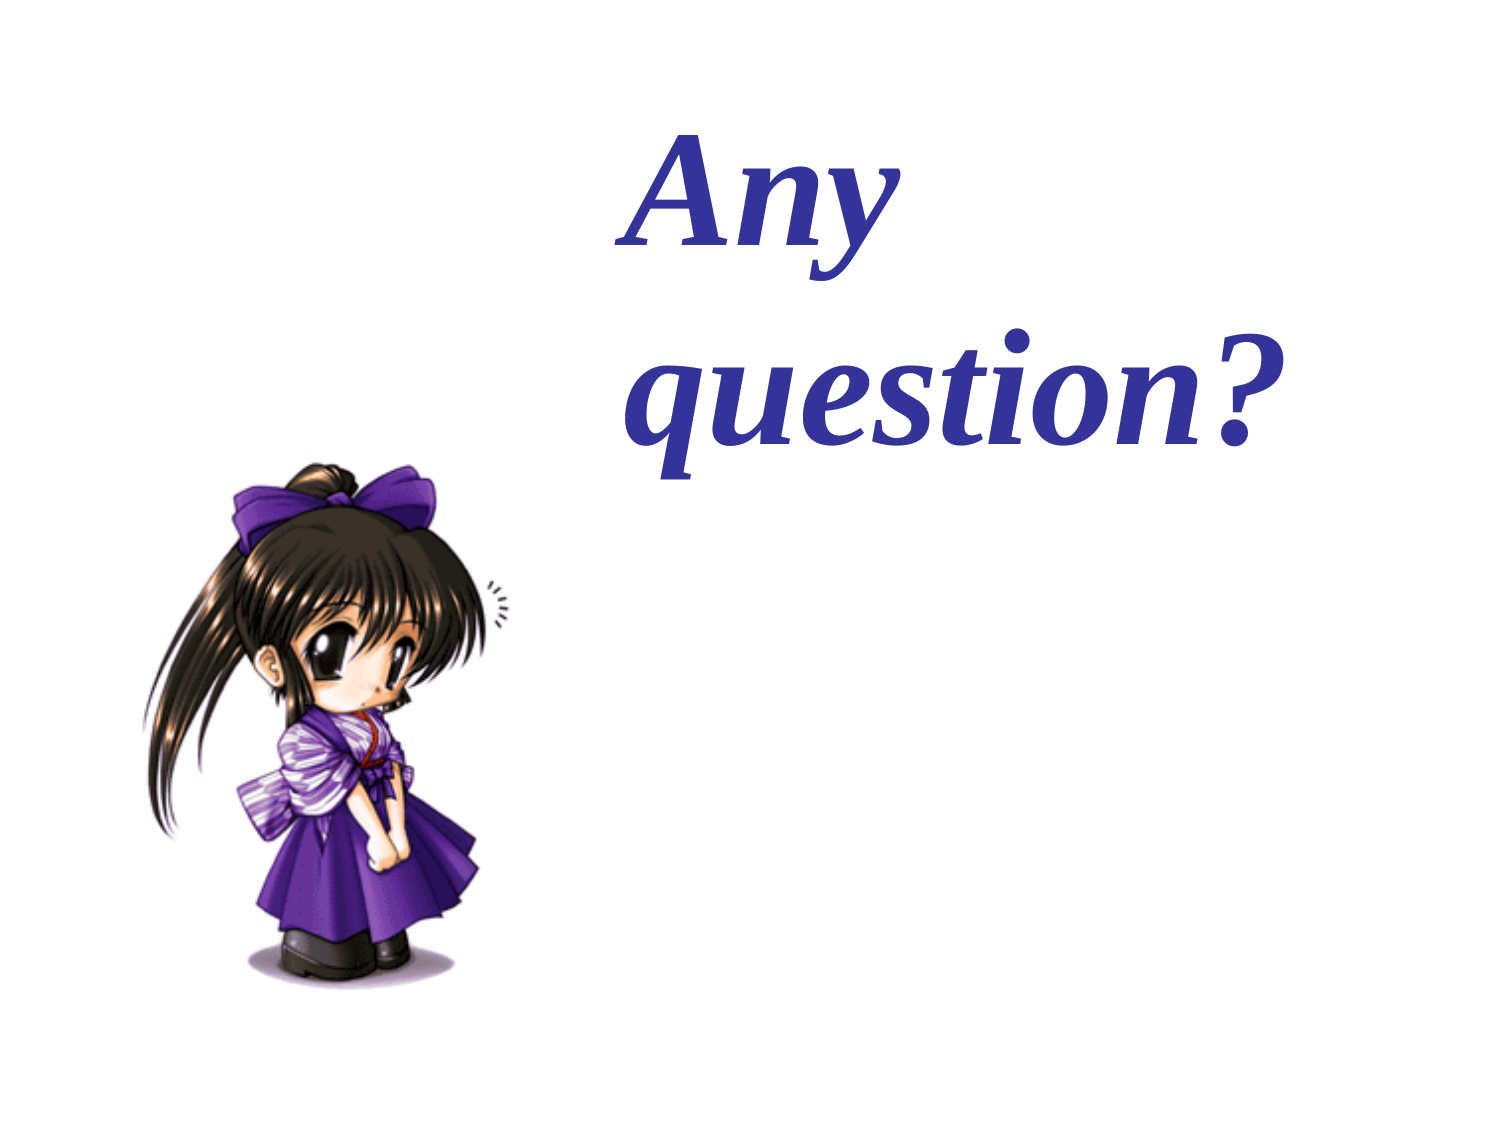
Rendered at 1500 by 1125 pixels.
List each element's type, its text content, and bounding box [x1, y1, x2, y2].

picture [141, 461, 512, 994]
title Any question? [608, 66, 1365, 486]
